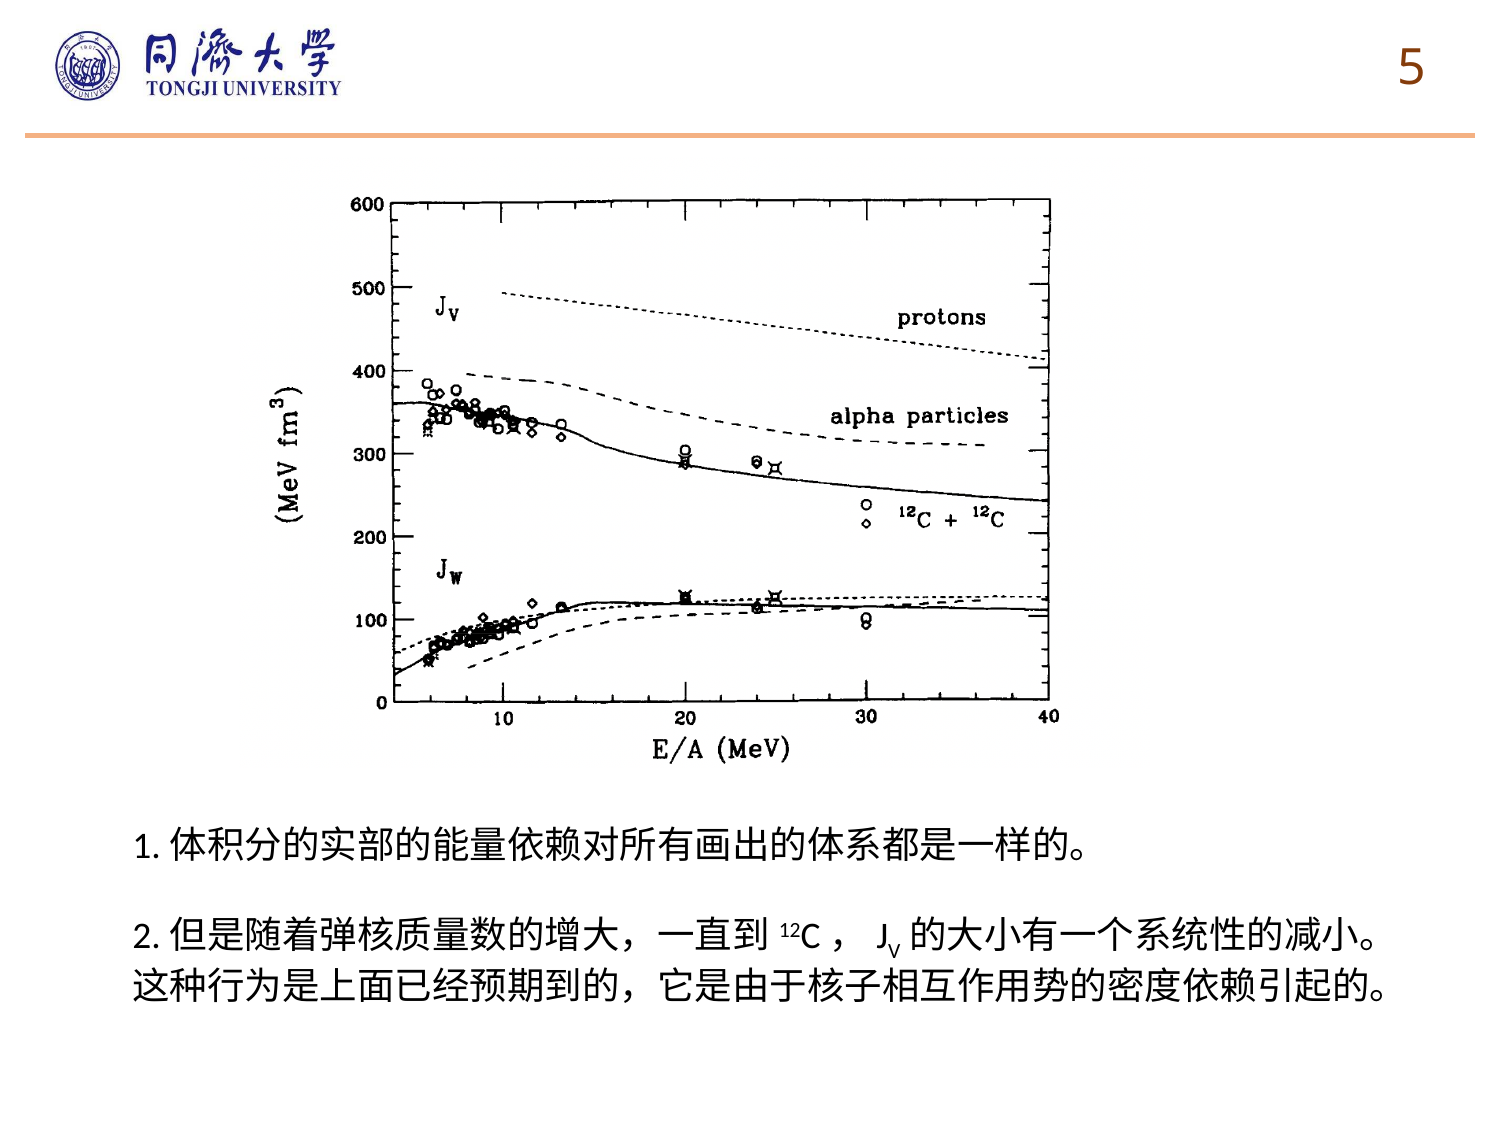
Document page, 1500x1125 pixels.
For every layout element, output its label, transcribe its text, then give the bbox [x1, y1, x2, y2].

text_box 1.体积分的实部的能量依赖对所有画出的体系都是一样的。 2.但是随着弹核质量数的增大，一直到12C，JV的大小有一个系统性的减小。这种行为是上面已经预期到的，它是由于核子相互作用势的密度依赖引起的。 [117, 813, 1443, 1015]
picture [25, 0, 371, 131]
picture [239, 157, 1150, 768]
text_box 5 [1383, 27, 1442, 103]
